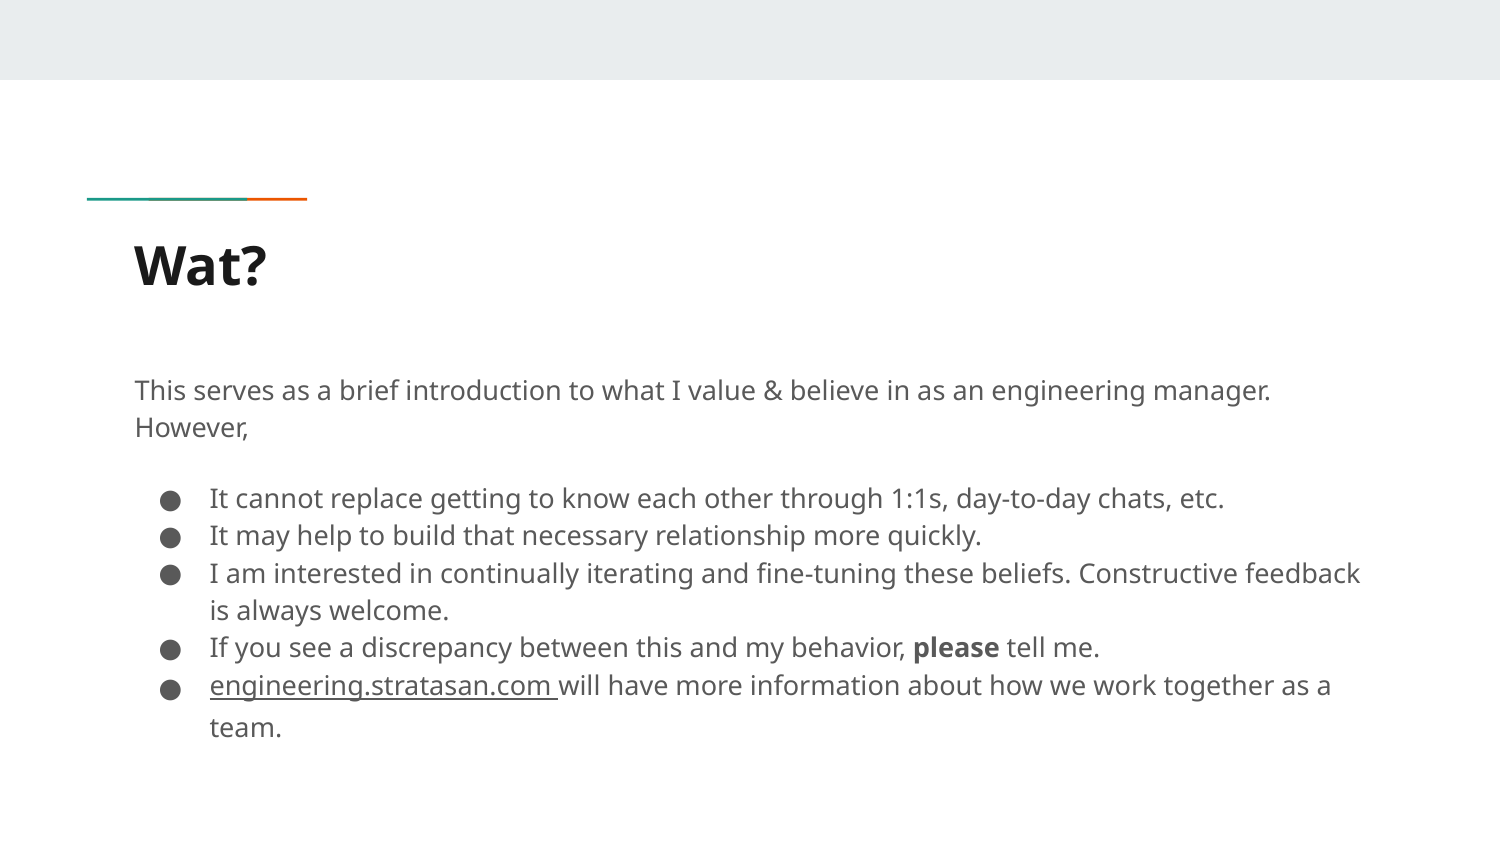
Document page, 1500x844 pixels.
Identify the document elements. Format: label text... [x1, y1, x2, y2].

title Wat? [119, 216, 1381, 305]
list This serves as a brief introduction to what I value & believe in as an engineering manager. However, It cannot replace getting to know each other through 1:1s, day-to-day chats, etc. It may help to build that necessary relationship more quickly. I am interested in continually iterating and fine-tuning these beliefs. Constructive feedback is always welcome. If you see a discrepancy between this and my behavior, please tell me. engineering.stratasan.com will have more information about how we work together as a team. [119, 353, 1381, 725]
